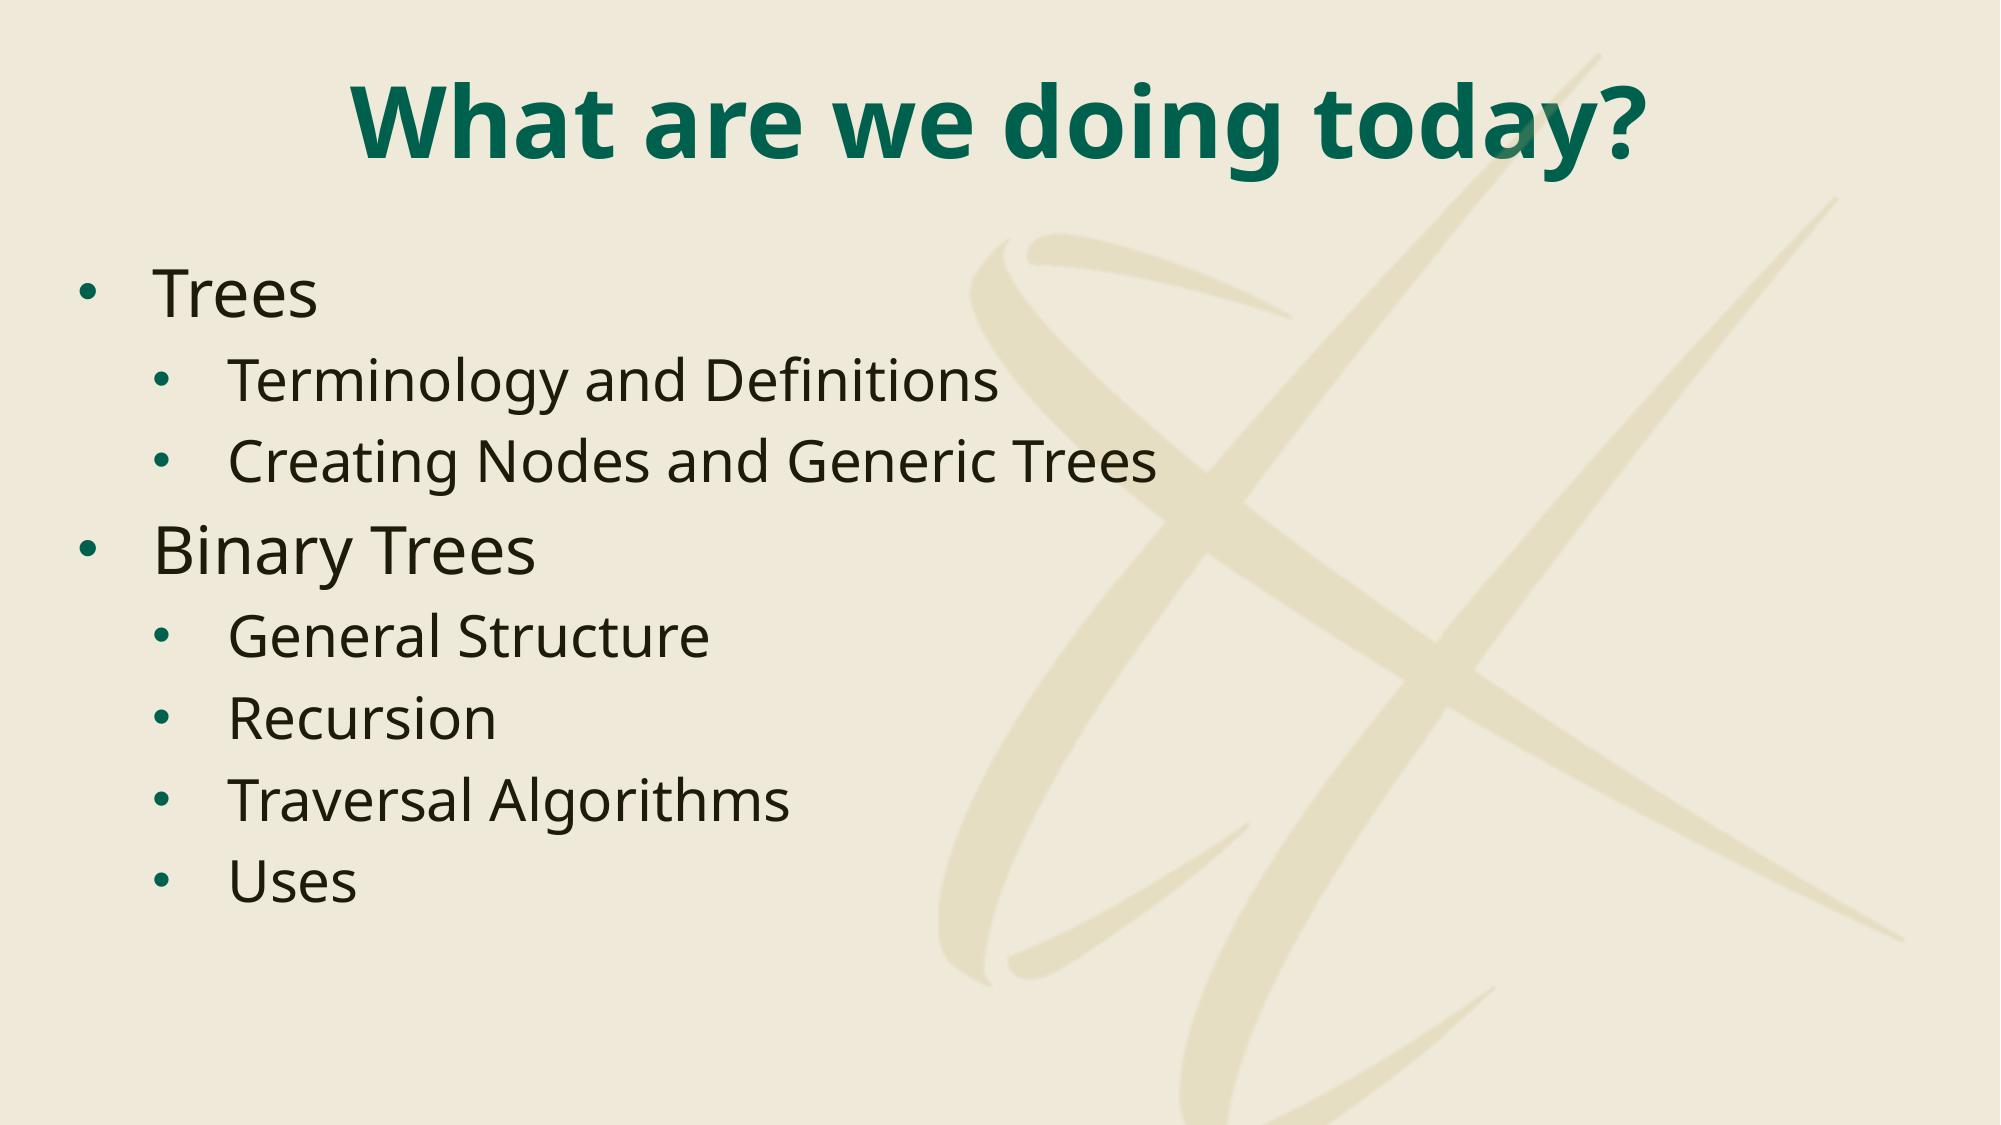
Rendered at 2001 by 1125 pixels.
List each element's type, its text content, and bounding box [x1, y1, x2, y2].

title What are we doing today? [51, 0, 938, 244]
text_box Trees Terminology and Definitions Creating Nodes and Generic Trees Binary Trees General Structure Recursion Traversal Algorithms Uses [62, 243, 938, 1125]
picture [938, 0, 1949, 1125]
